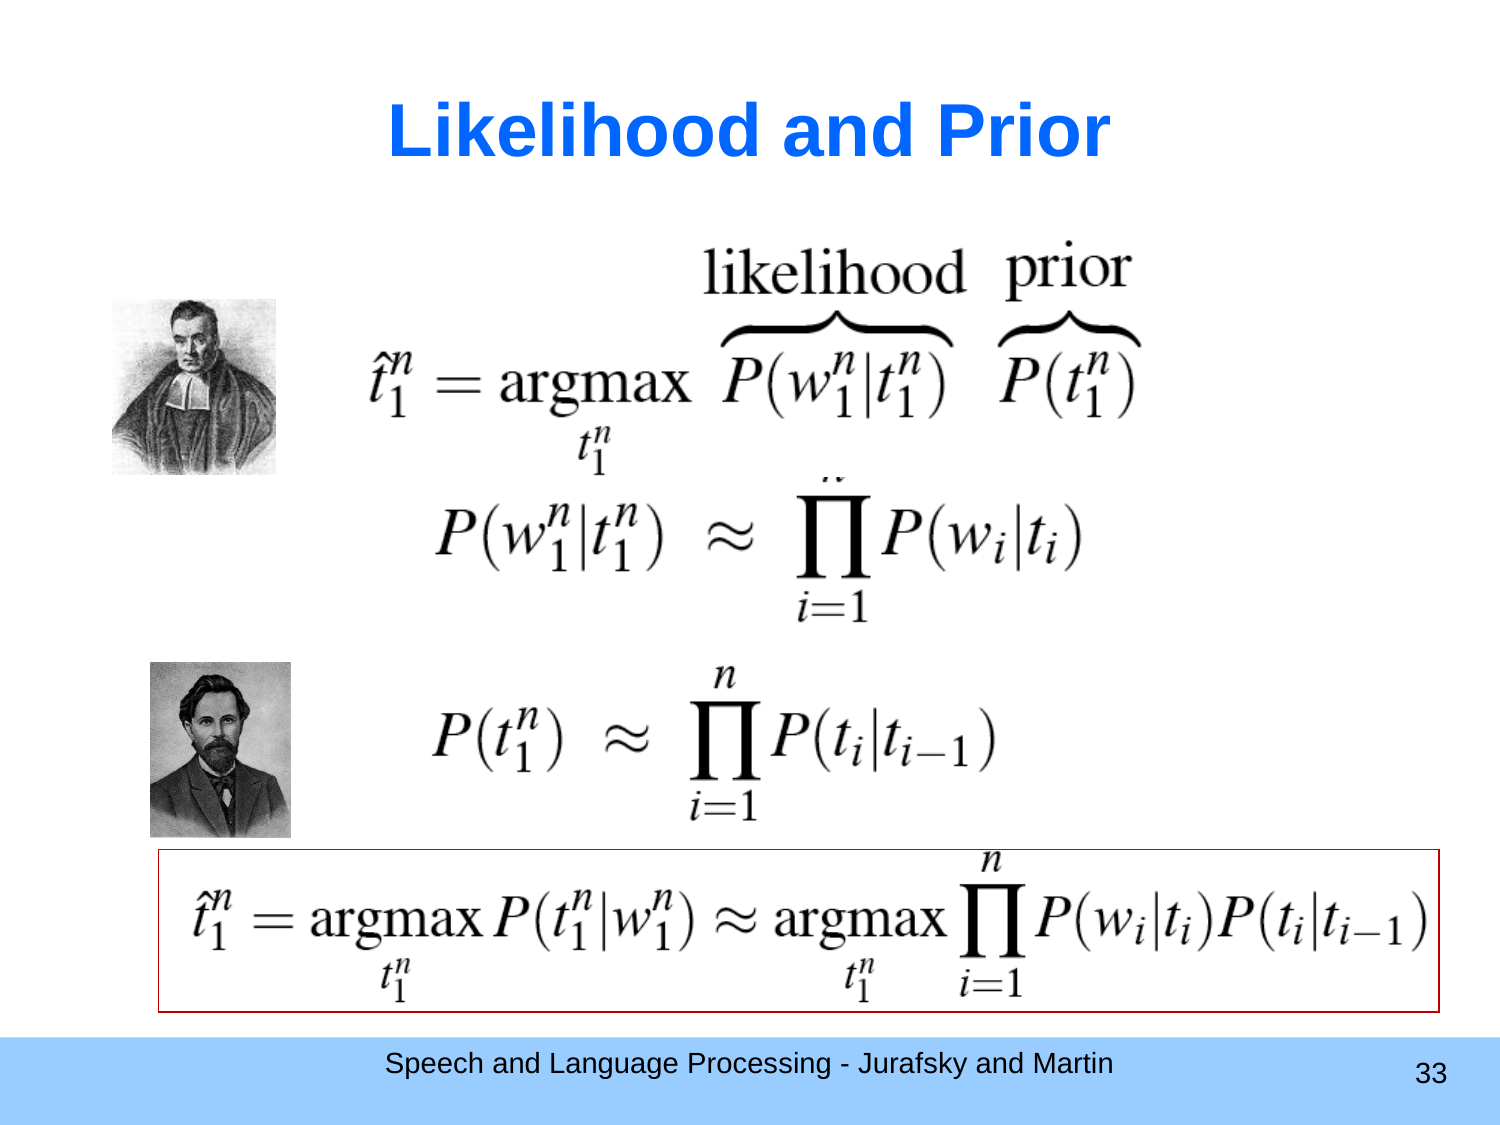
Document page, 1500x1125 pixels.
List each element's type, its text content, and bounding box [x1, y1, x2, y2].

text_box Likelihood and Prior [75, 32, 1425, 221]
picture [424, 662, 1004, 831]
text_box Speech and Language Processing - Jurafsky and Martin [0, 1037, 1500, 1125]
picture [158, 850, 1439, 1012]
picture [112, 299, 276, 476]
picture [349, 224, 1192, 634]
picture [149, 662, 292, 838]
text_box <number> [1112, 1046, 1463, 1125]
